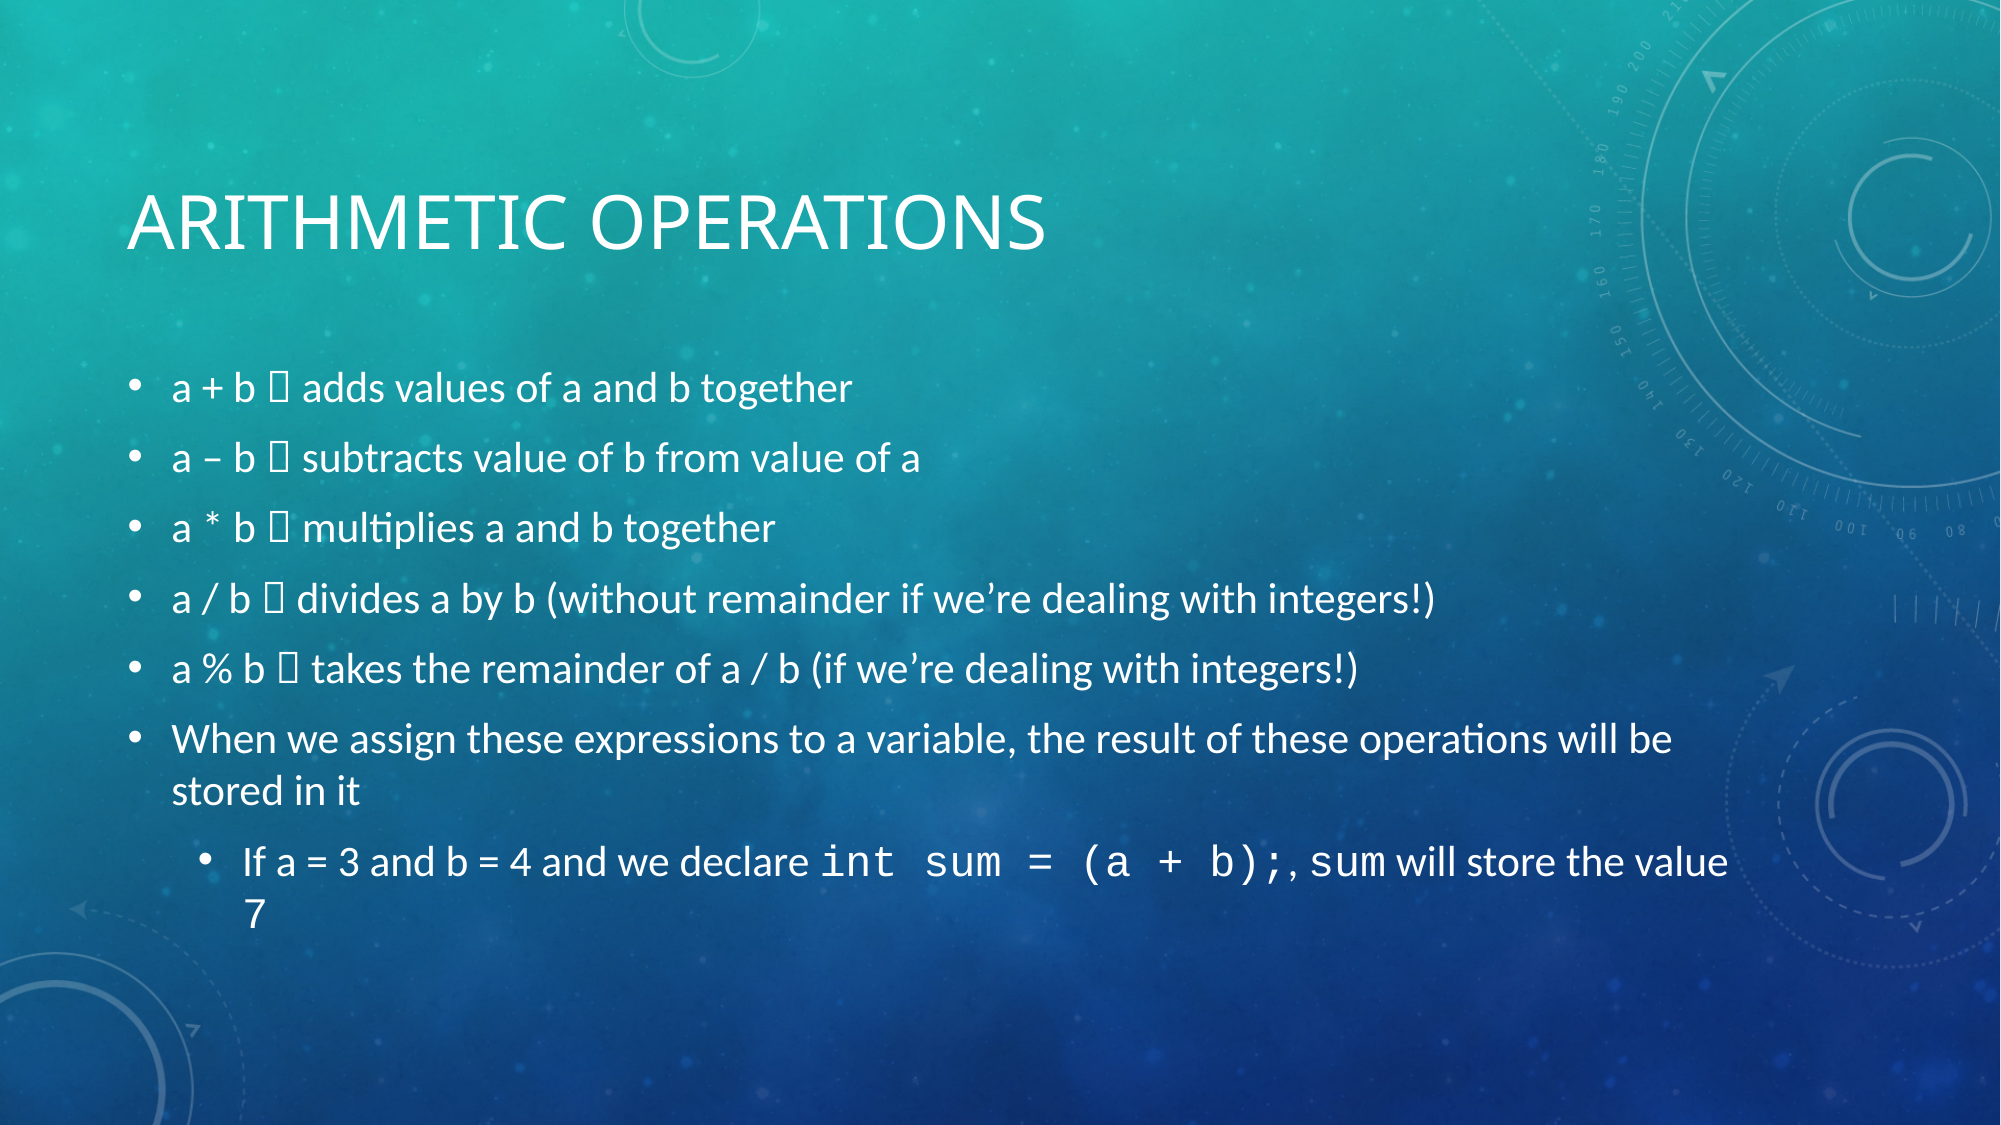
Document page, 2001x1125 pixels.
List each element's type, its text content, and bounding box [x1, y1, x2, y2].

picture [0, 0, 2001, 1125]
title Arithmetic operations [112, 99, 1775, 339]
list a + b  adds values of a and b together a – b  subtracts value of b from value of a a * b  multiplies a and b together a / b  divides a by b (without remainder if we’re dealing with integers!) a % b  takes the remainder of a / b (if we’re dealing with integers!) When we assign these expressions to a variable, the result of these operations will be stored in it If a = 3 and b = 4 and we declare int sum = (a + b);, sum will store the value 7 [112, 351, 1775, 950]
